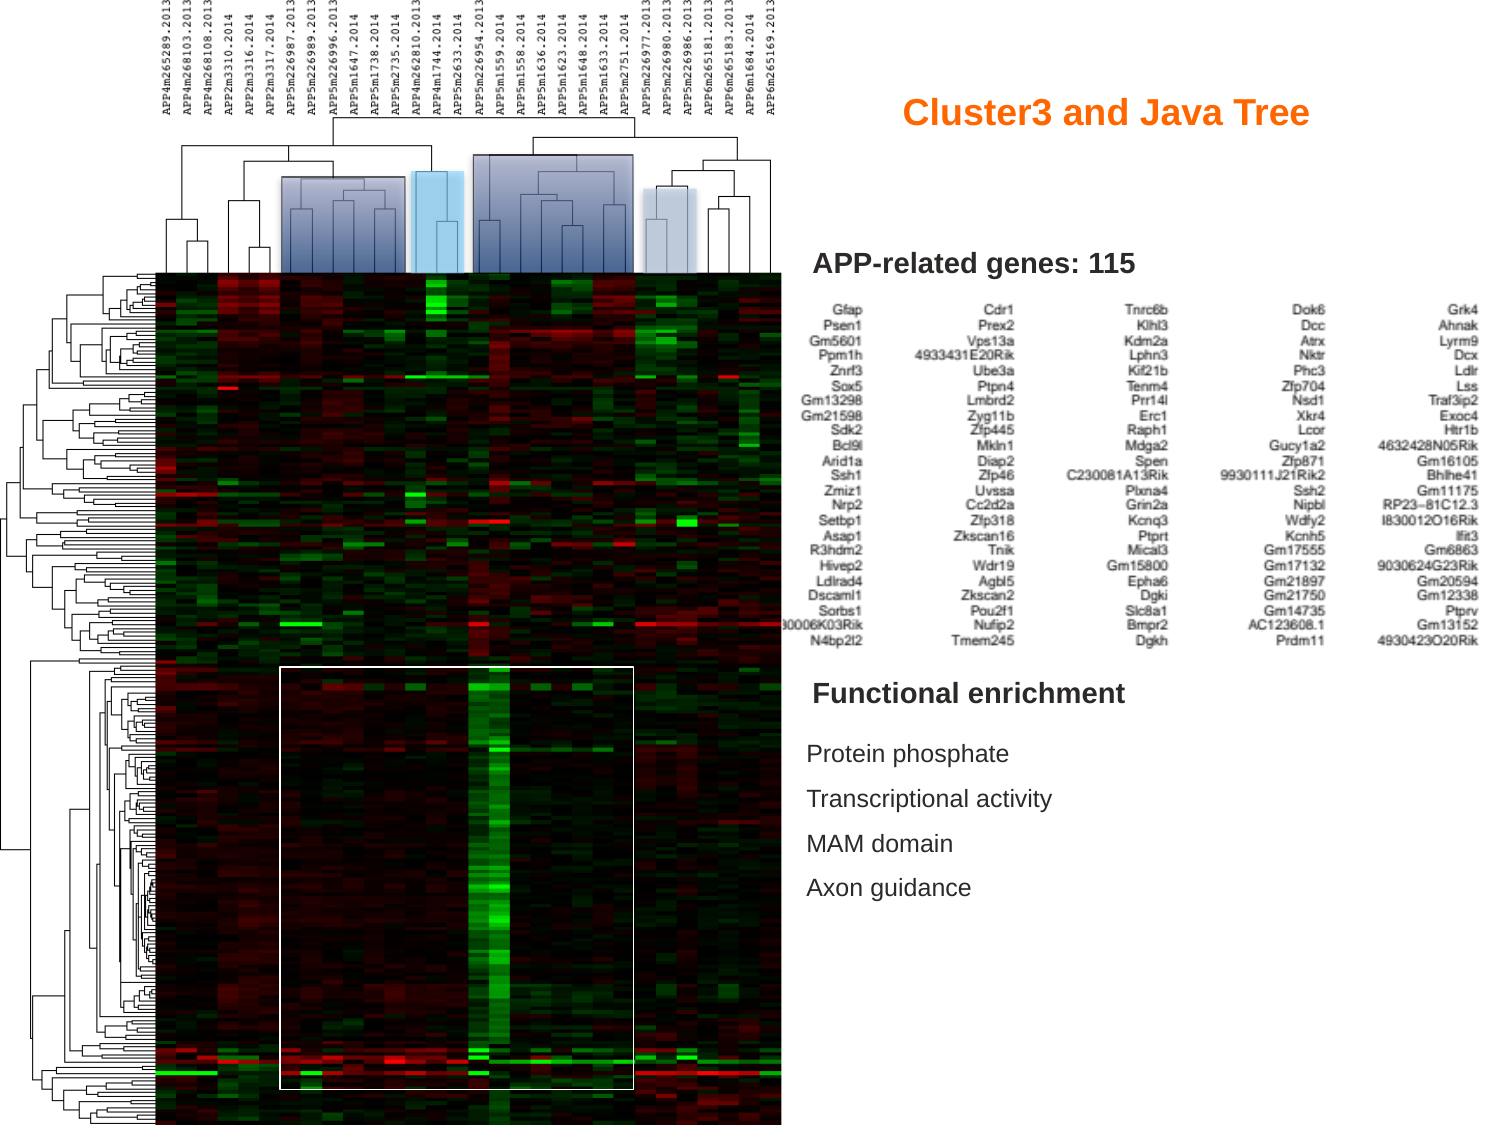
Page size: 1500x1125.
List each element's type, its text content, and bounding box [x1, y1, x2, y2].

text_box Cluster3 and Java Tree [888, 80, 1326, 141]
text_box APP-related genes: 115 [797, 237, 1442, 271]
text_box Protein phosphate Transcriptional activity MAM domain Axon guidance [791, 714, 1068, 910]
text_box Functional enrichment [797, 676, 1442, 717]
picture [0, 0, 1500, 1125]
